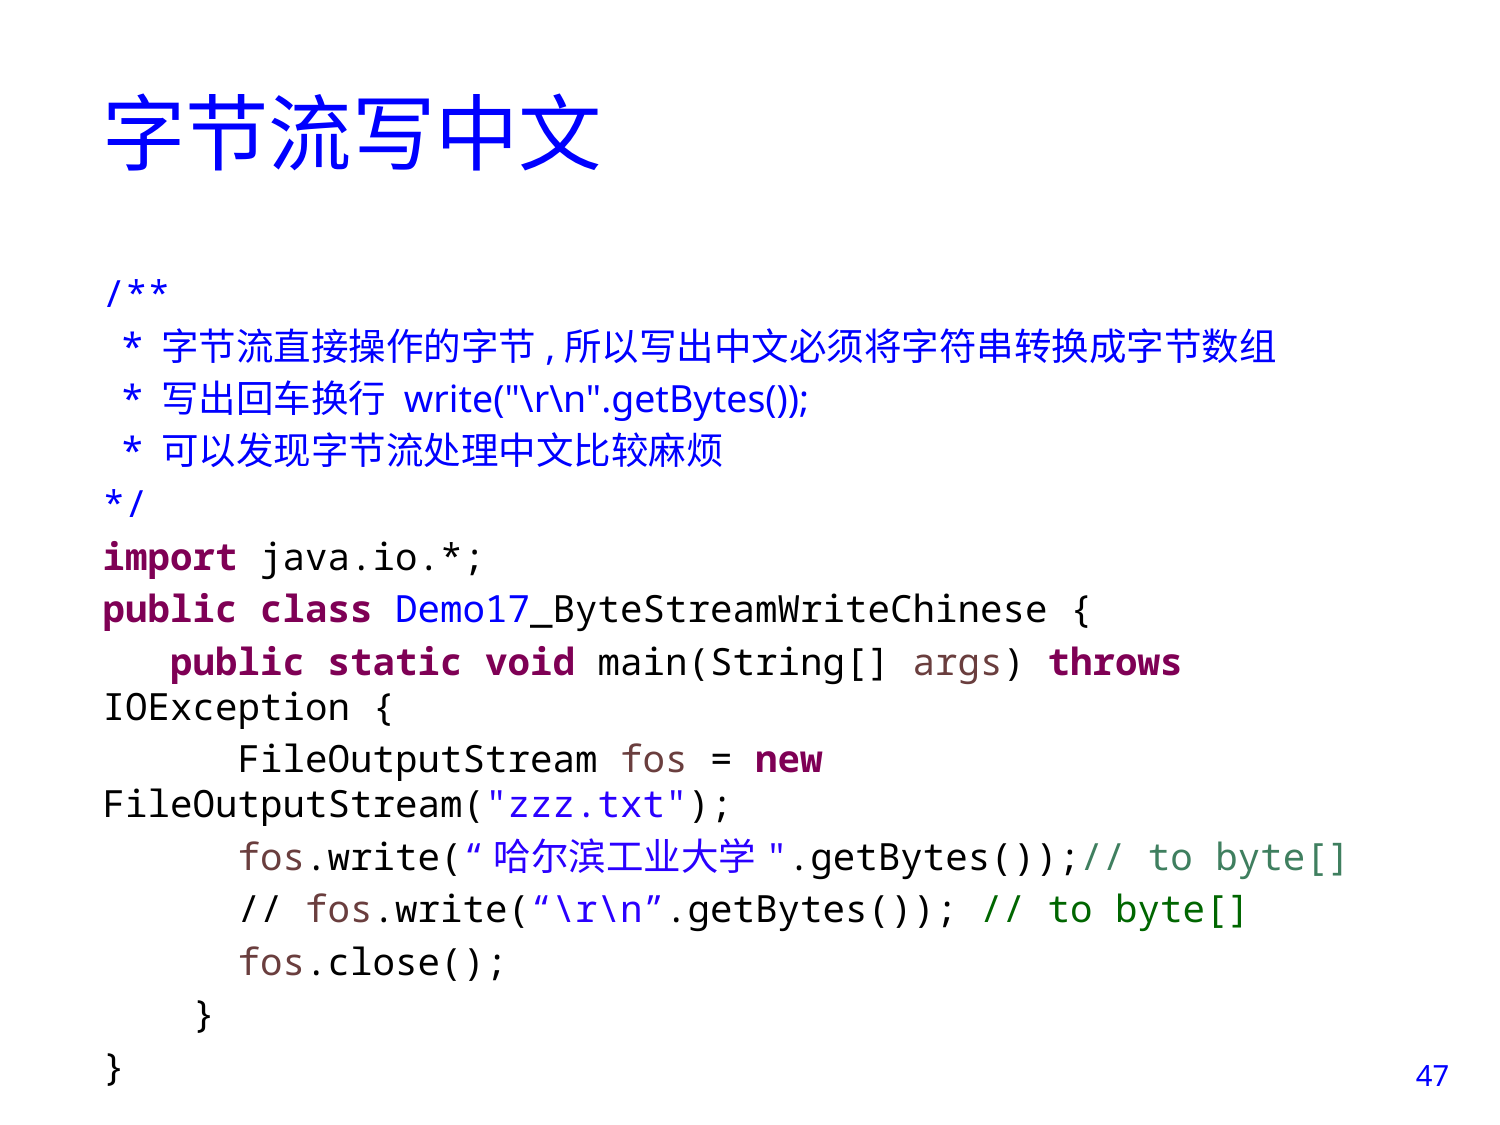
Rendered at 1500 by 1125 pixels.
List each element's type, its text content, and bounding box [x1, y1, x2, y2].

slide_number 47 [1364, 1049, 1465, 1125]
title 字节流写中文 [87, 37, 1363, 225]
list /** * 字节流直接操作的字节,所以写出中文必须将字符串转换成字节数组 * 写出回车换行 write("\r\n".getBytes()); * 可以发现字节流处理中文比较麻烦 */ import java.io.*; public class Demo17_ByteStreamWriteChinese { public static void main(String[] args) throws IOException { FileOutputStream fos = new FileOutputStream("zzz.txt"); fos.write(“哈尔滨工业大学".getBytes());// to byte[] // fos.write(“\r\n”.getBytes()); // to byte[] fos.close(); } } [87, 262, 1412, 1025]
